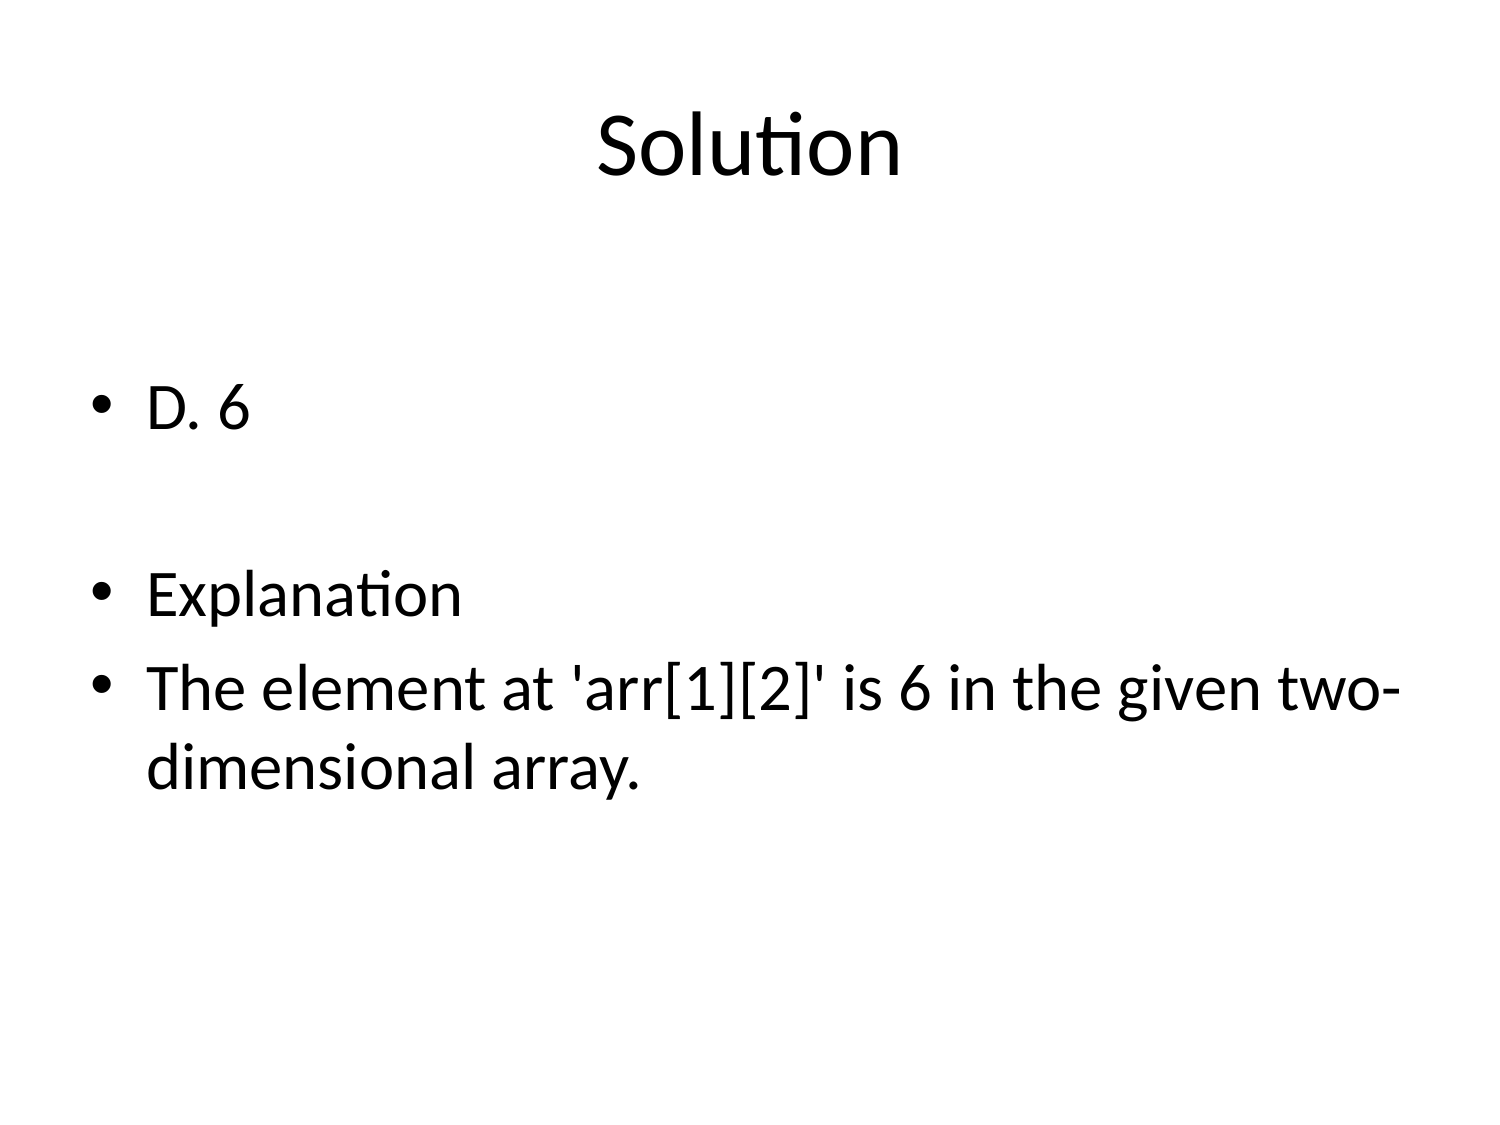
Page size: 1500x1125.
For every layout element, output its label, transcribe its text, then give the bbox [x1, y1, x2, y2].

list D. 6 Explanation The element at 'arr[1][2]' is 6 in the given two-dimensional array. [75, 262, 1425, 1005]
title Solution [75, 45, 1425, 233]
